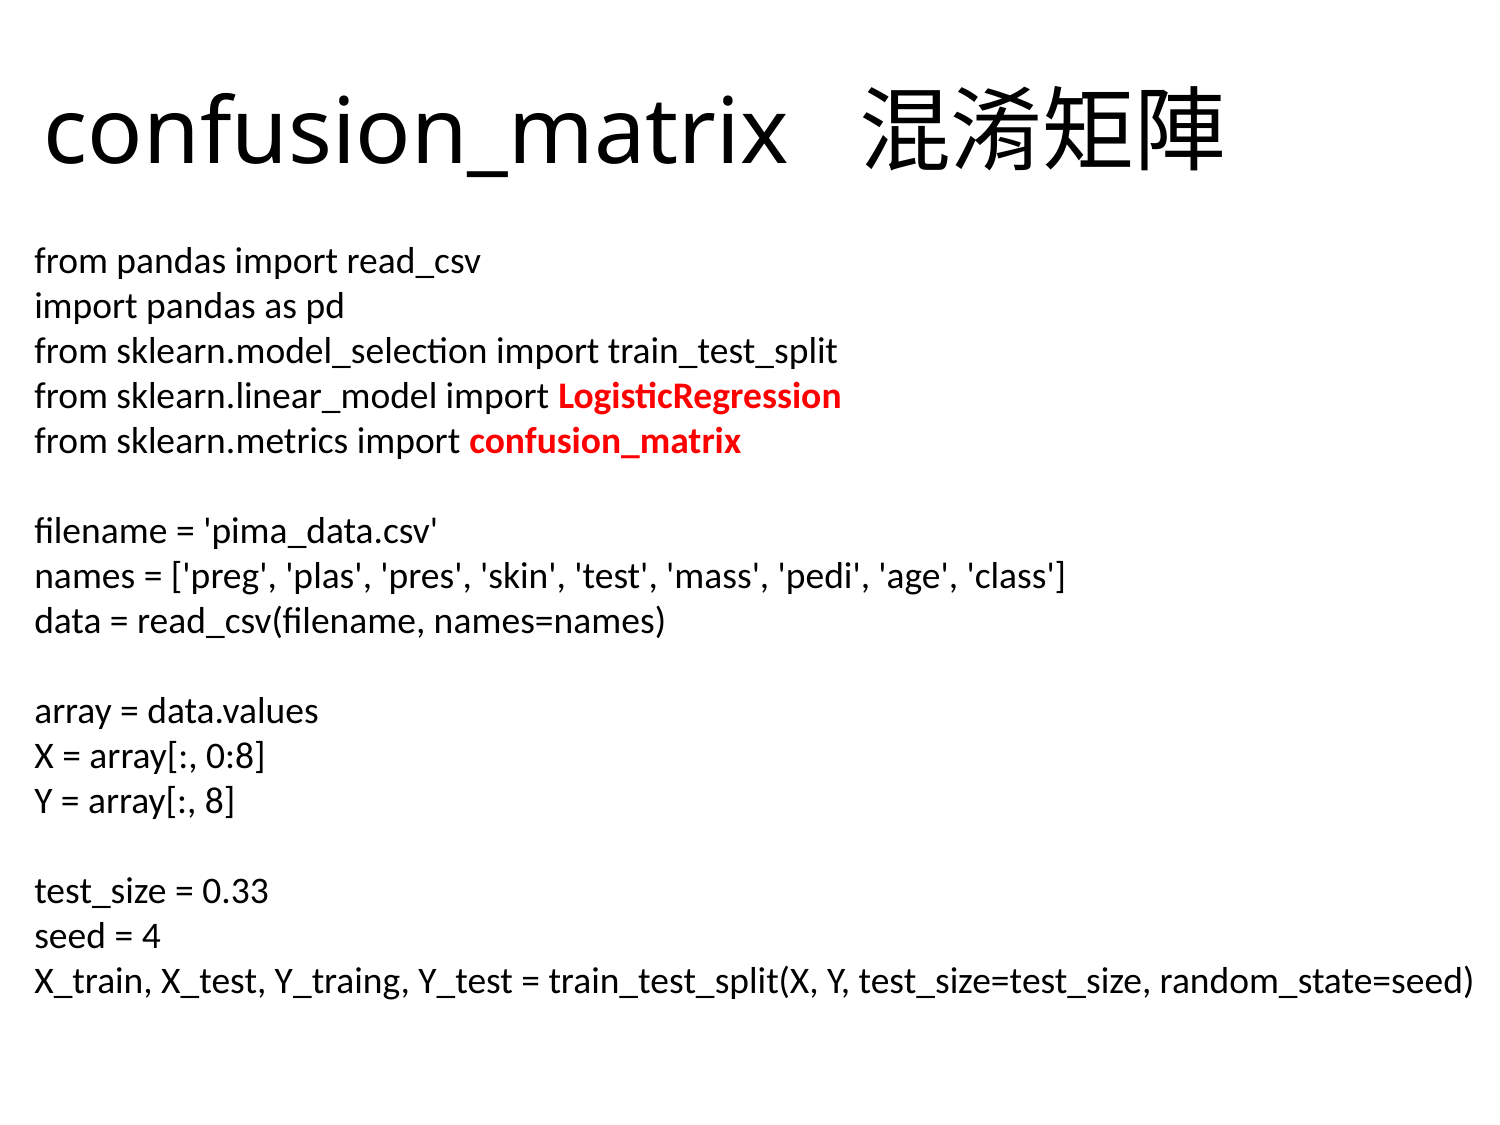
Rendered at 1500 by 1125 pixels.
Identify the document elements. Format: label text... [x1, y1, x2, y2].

title confusion_matrix 混淆矩陣 [28, 39, 1323, 228]
text_box from pandas import read_csv import pandas as pd from sklearn.model_selection import train_test_split from sklearn.linear_model import LogisticRegression from sklearn.metrics import confusion_matrix filename = 'pima_data.csv' names = ['preg', 'plas', 'pres', 'skin', 'test', 'mass', 'pedi', 'age', 'class'] data = read_csv(filename, names=names) array = data.values X = array[:, 0:8] Y = array[:, 8] test_size = 0.33 seed = 4 X_train, X_test, Y_traing, Y_test = train_test_split(X, Y, test_size=test_size, random_state=seed) [19, 228, 1500, 1009]
